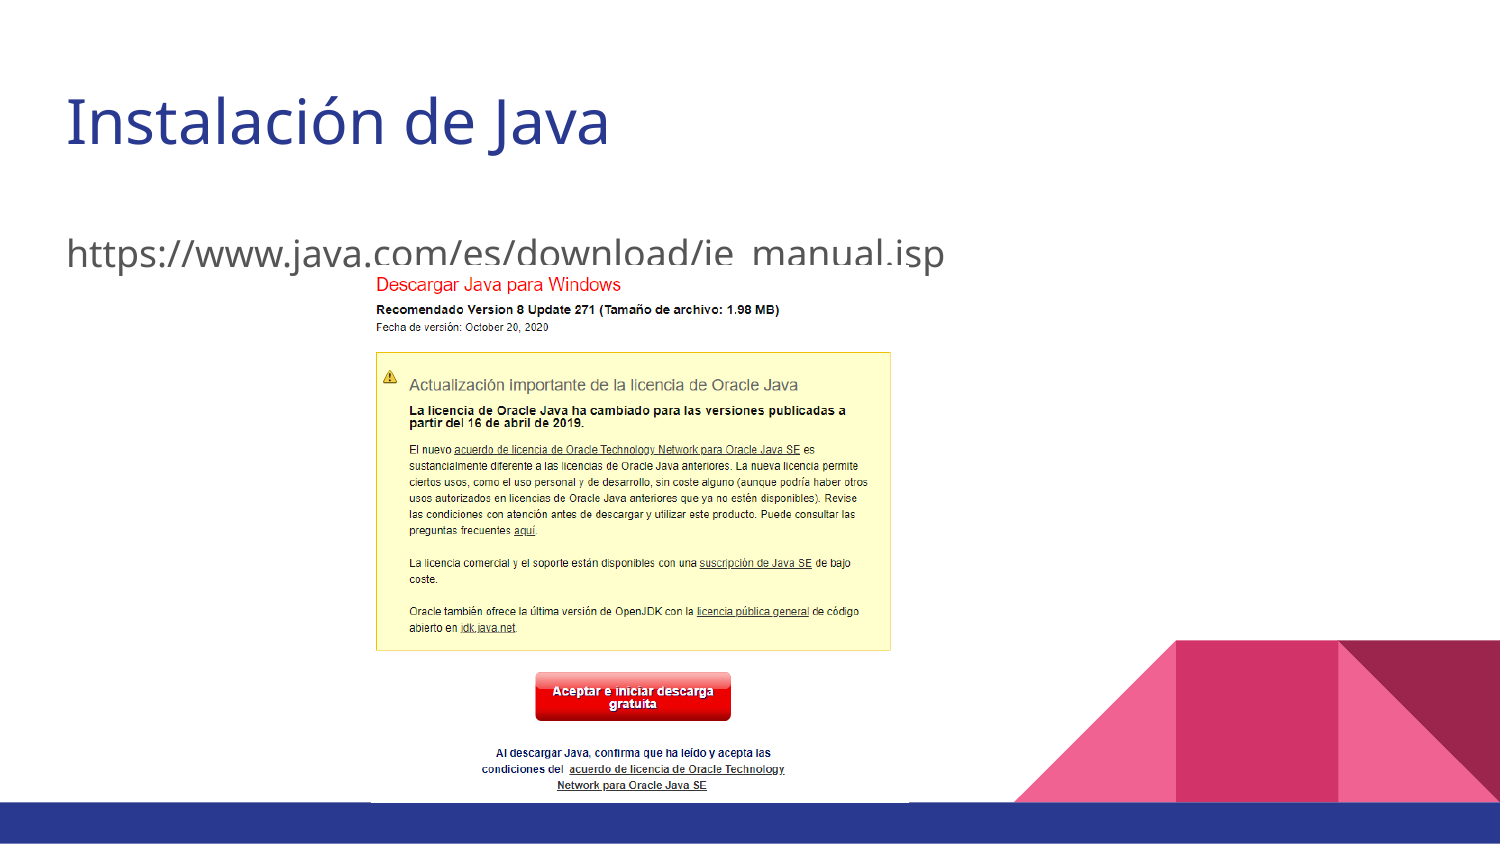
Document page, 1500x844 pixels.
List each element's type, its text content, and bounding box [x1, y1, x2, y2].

list https://www.java.com/es/download/ie_manual.jsp [51, 182, 1195, 360]
title Instalación de Java [51, 67, 1449, 167]
picture [371, 265, 909, 804]
